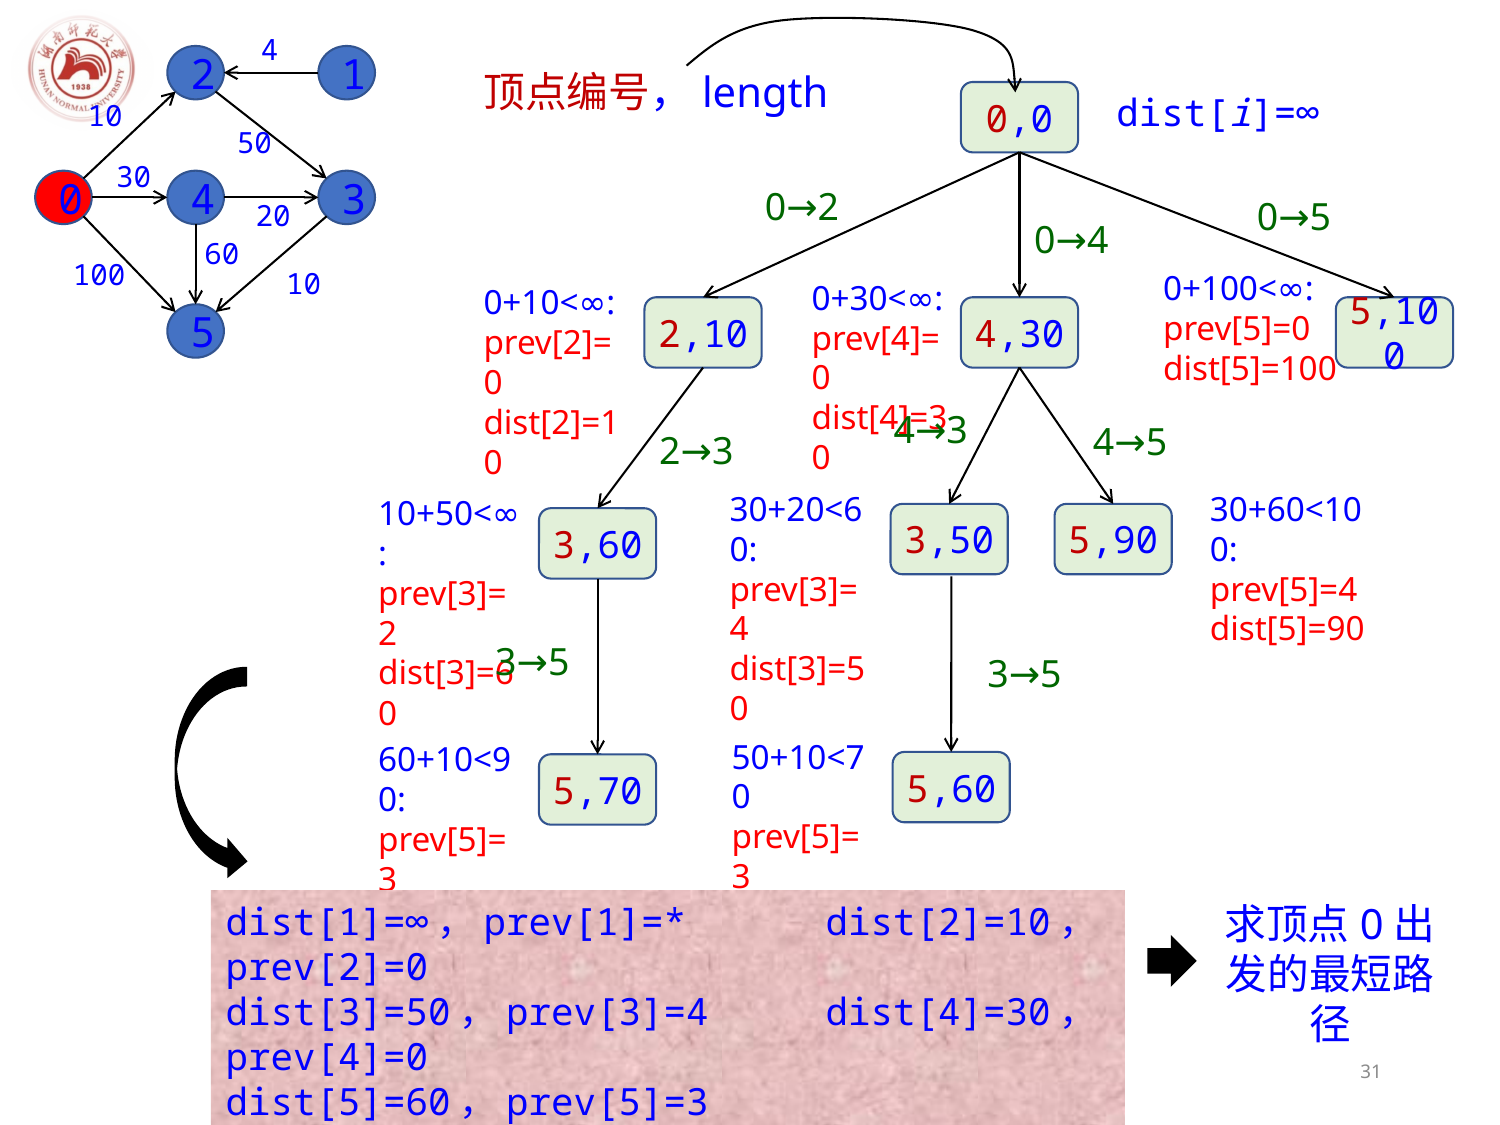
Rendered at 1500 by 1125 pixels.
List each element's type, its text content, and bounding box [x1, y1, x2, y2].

picture [412, 1050, 422, 1067]
text_box dist[i]=∞ [1101, 81, 1348, 142]
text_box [468, 152, 796, 367]
picture [410, 1046, 420, 1061]
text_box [1148, 890, 1465, 1007]
slide_number 31 [1059, 1042, 1397, 1103]
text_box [1019, 152, 1454, 397]
picture [344, 1047, 352, 1061]
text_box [363, 578, 657, 667]
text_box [716, 576, 1079, 667]
text_box 顶点编号，length [468, 58, 844, 124]
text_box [1019, 367, 1395, 617]
text_box [685, 16, 1022, 93]
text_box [714, 367, 1019, 617]
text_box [175, 667, 1125, 1043]
text_box 0,0 [959, 80, 1080, 152]
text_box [796, 152, 1019, 367]
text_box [363, 367, 716, 622]
picture [210, 1043, 1125, 1125]
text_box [35, 23, 375, 358]
